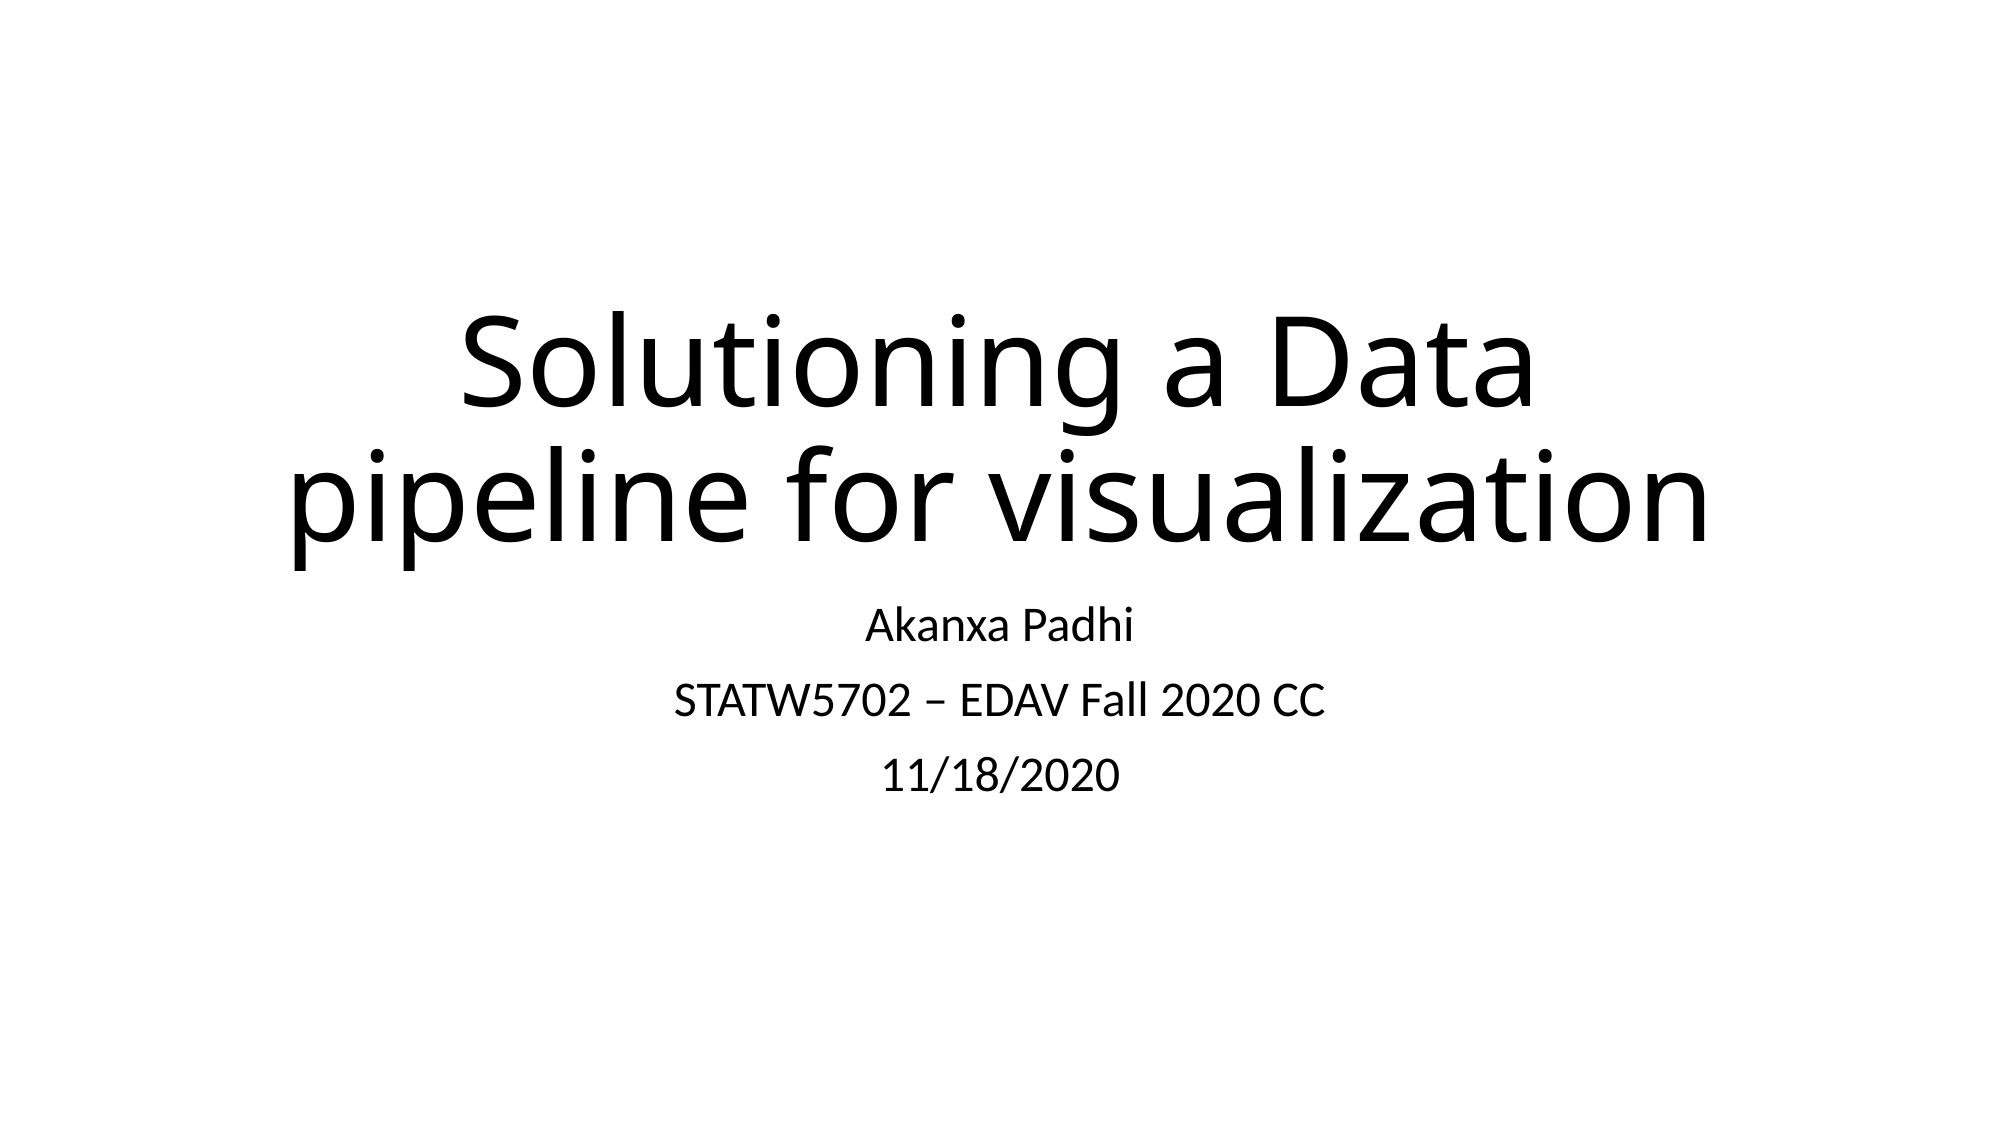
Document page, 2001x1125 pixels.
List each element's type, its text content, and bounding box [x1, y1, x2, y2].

subtitle Akanxa Padhi STATW5702 – EDAV Fall 2020 CC 11/18/2020 [249, 590, 1750, 863]
title Solutioning a Data pipeline for visualization [249, 184, 1750, 576]
